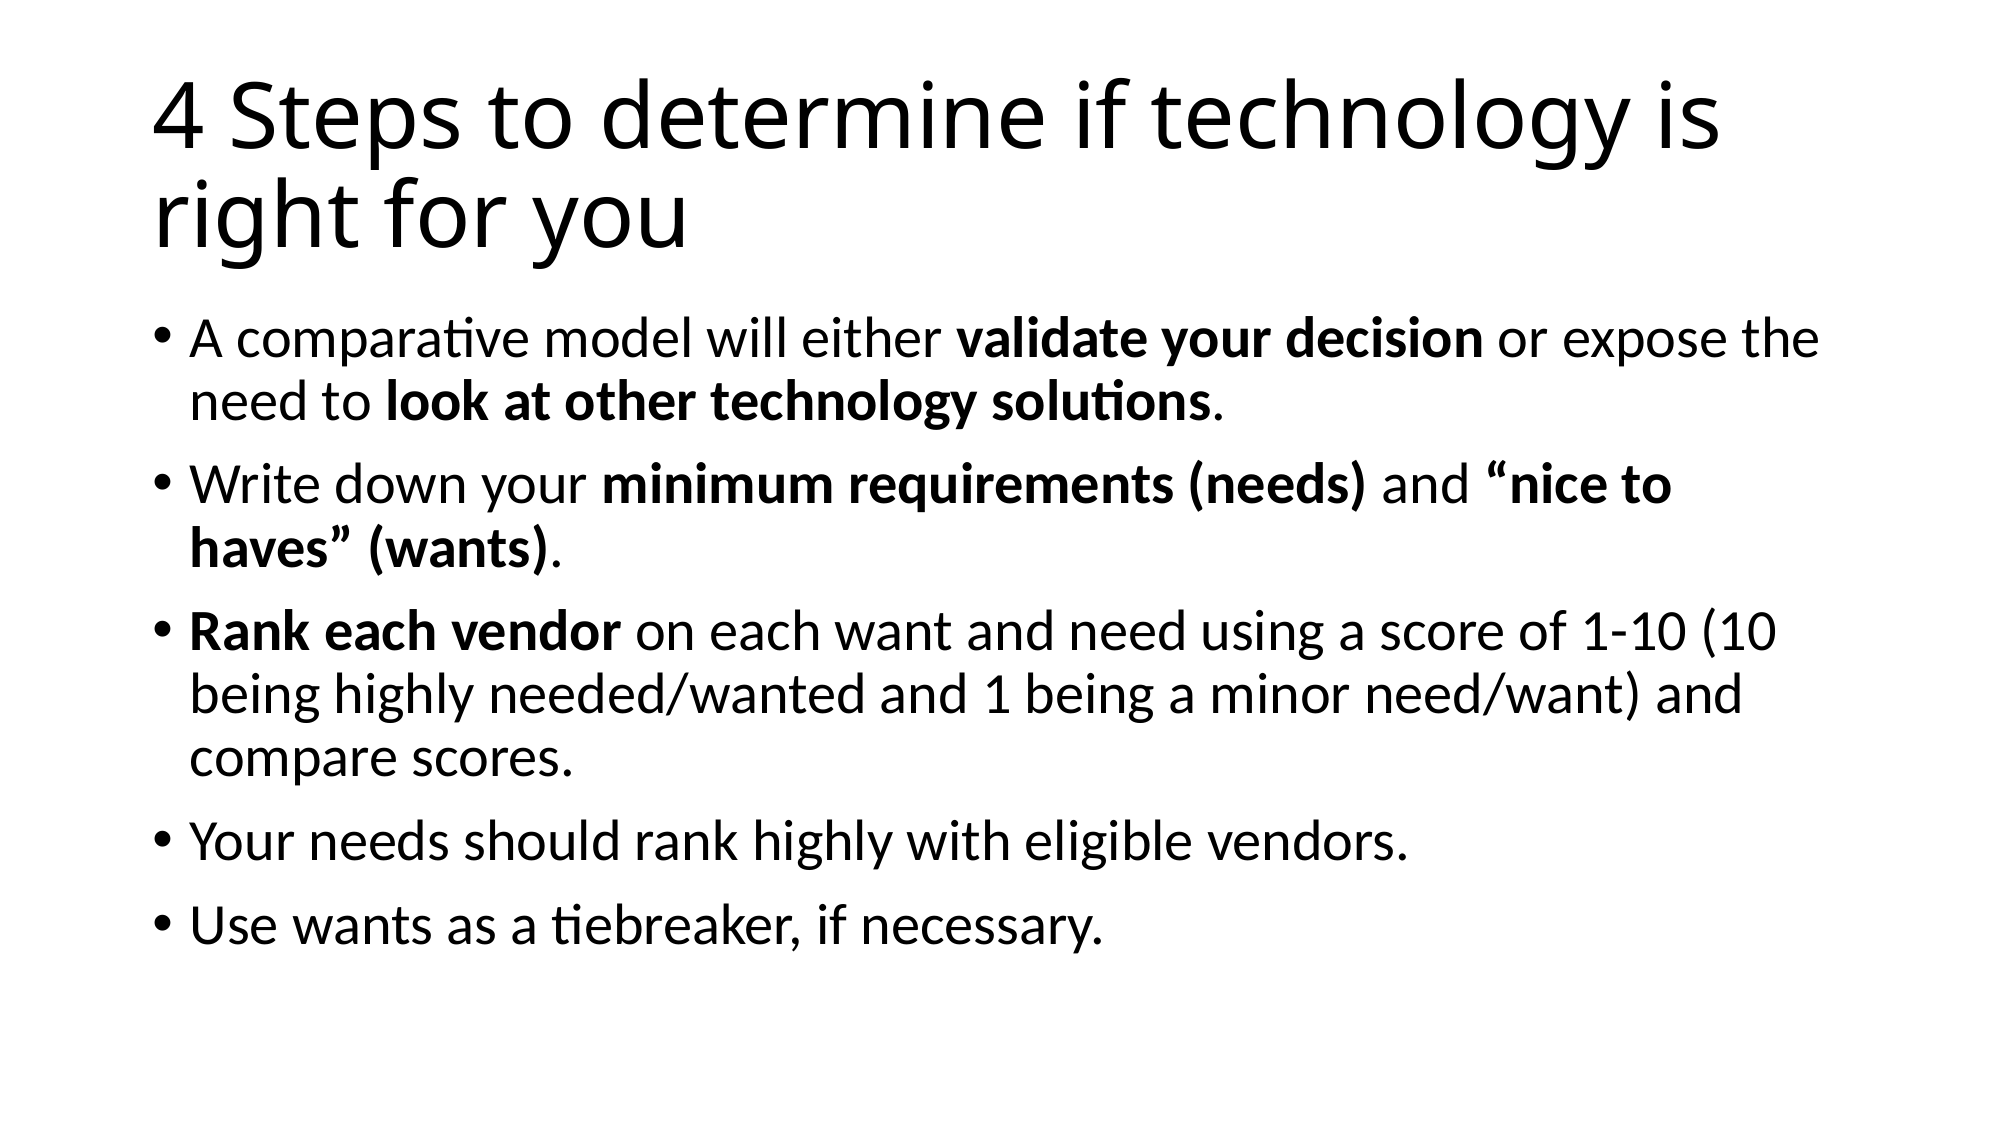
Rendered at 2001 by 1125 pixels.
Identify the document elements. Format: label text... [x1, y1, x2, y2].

title 4 Steps to determine if technology is right for you [137, 59, 1863, 278]
list A comparative model will either validate your decision or expose the need to look at other technology solutions. Write down your minimum requirements (needs) and “nice to haves” (wants). Rank each vendor on each want and need using a score of 1-10 (10 being highly needed/wanted and 1 being a minor need/want) and compare scores. Your needs should rank highly with eligible vendors. Use wants as a tiebreaker, if necessary. [137, 299, 1863, 1014]
